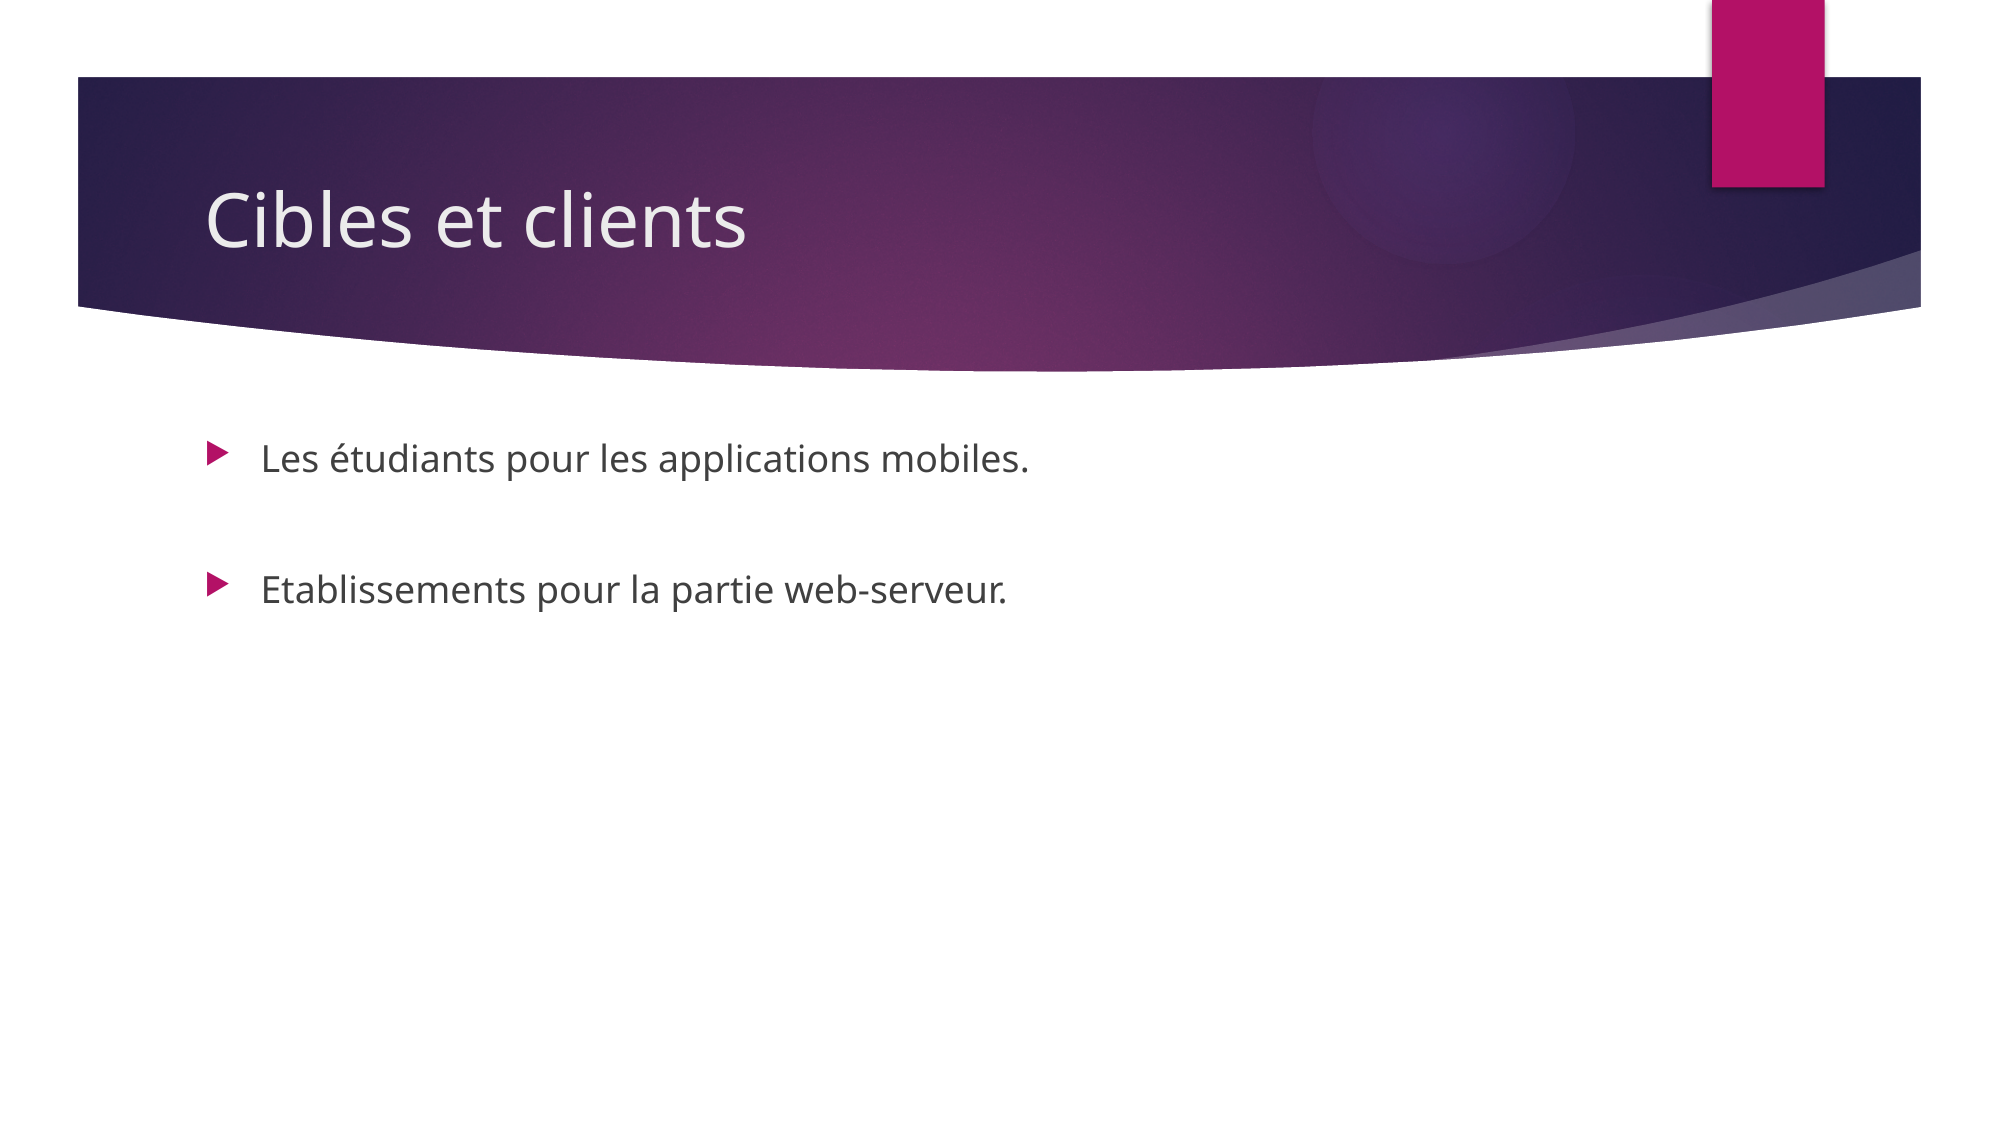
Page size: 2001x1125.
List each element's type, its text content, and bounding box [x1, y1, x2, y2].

title Cibles et clients [189, 159, 1627, 276]
list Les étudiants pour les applications mobiles. Etablissements pour la partie web-serveur. [189, 427, 1638, 988]
